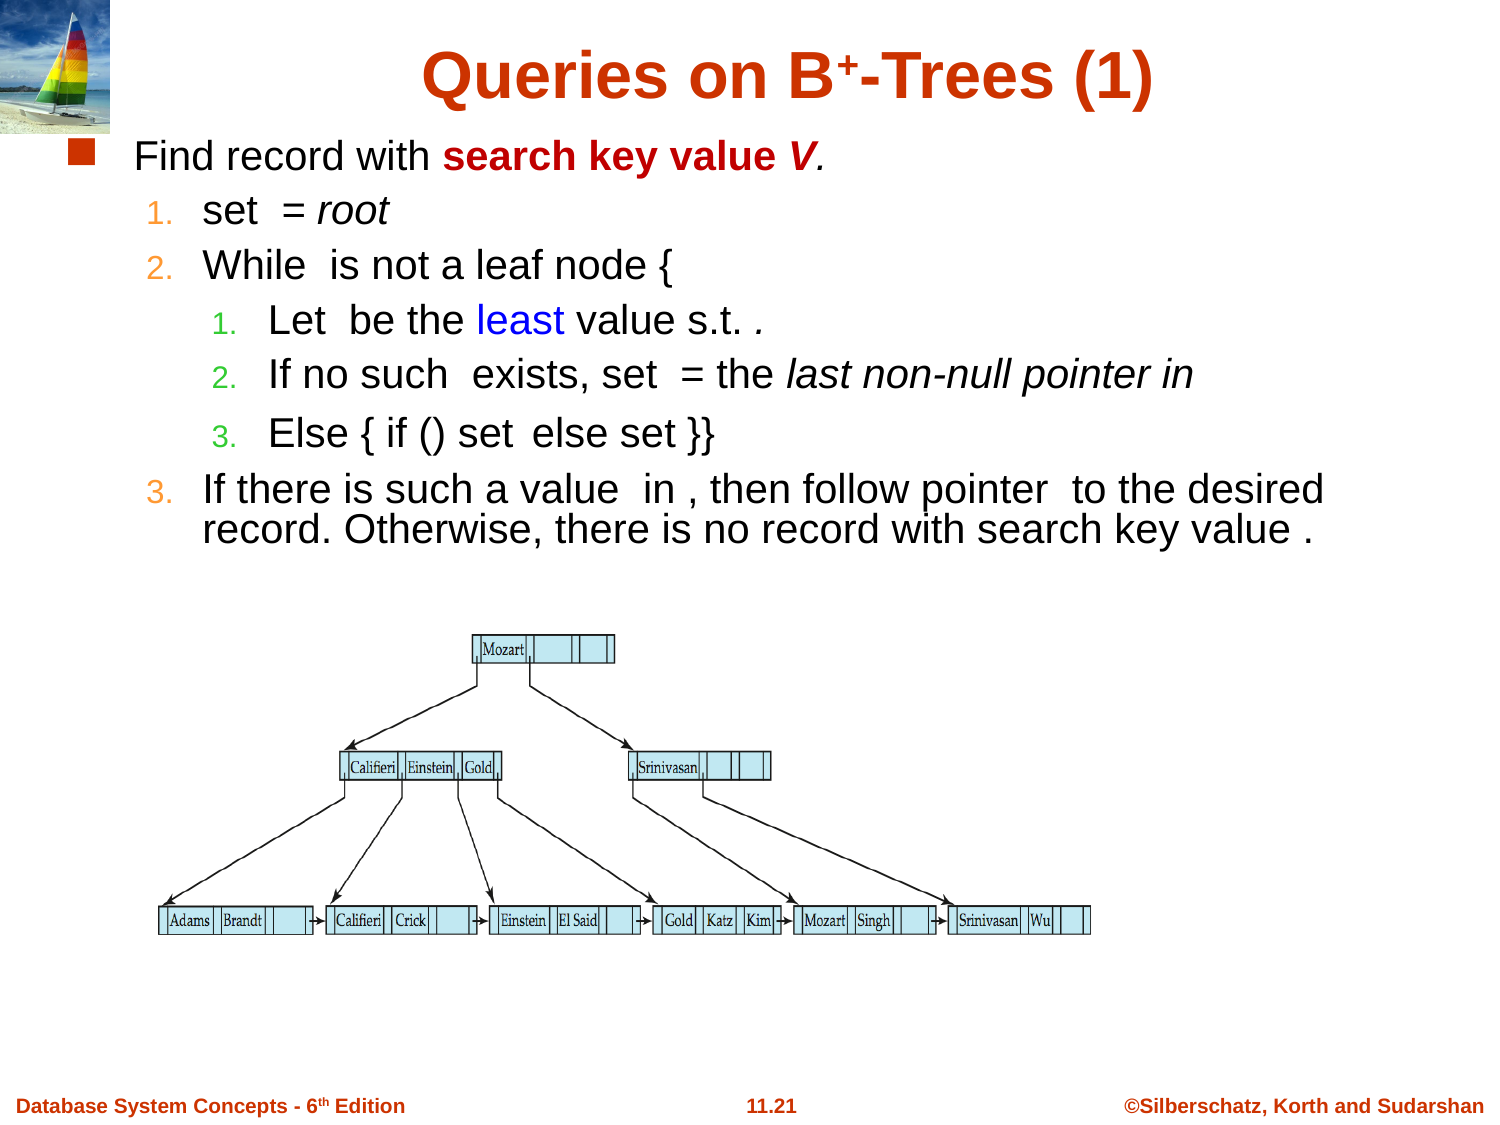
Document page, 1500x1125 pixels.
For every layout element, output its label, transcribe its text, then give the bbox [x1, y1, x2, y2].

picture [158, 631, 1093, 935]
picture [0, 0, 110, 134]
title Queries on B+-Trees (1) [125, 18, 1452, 120]
